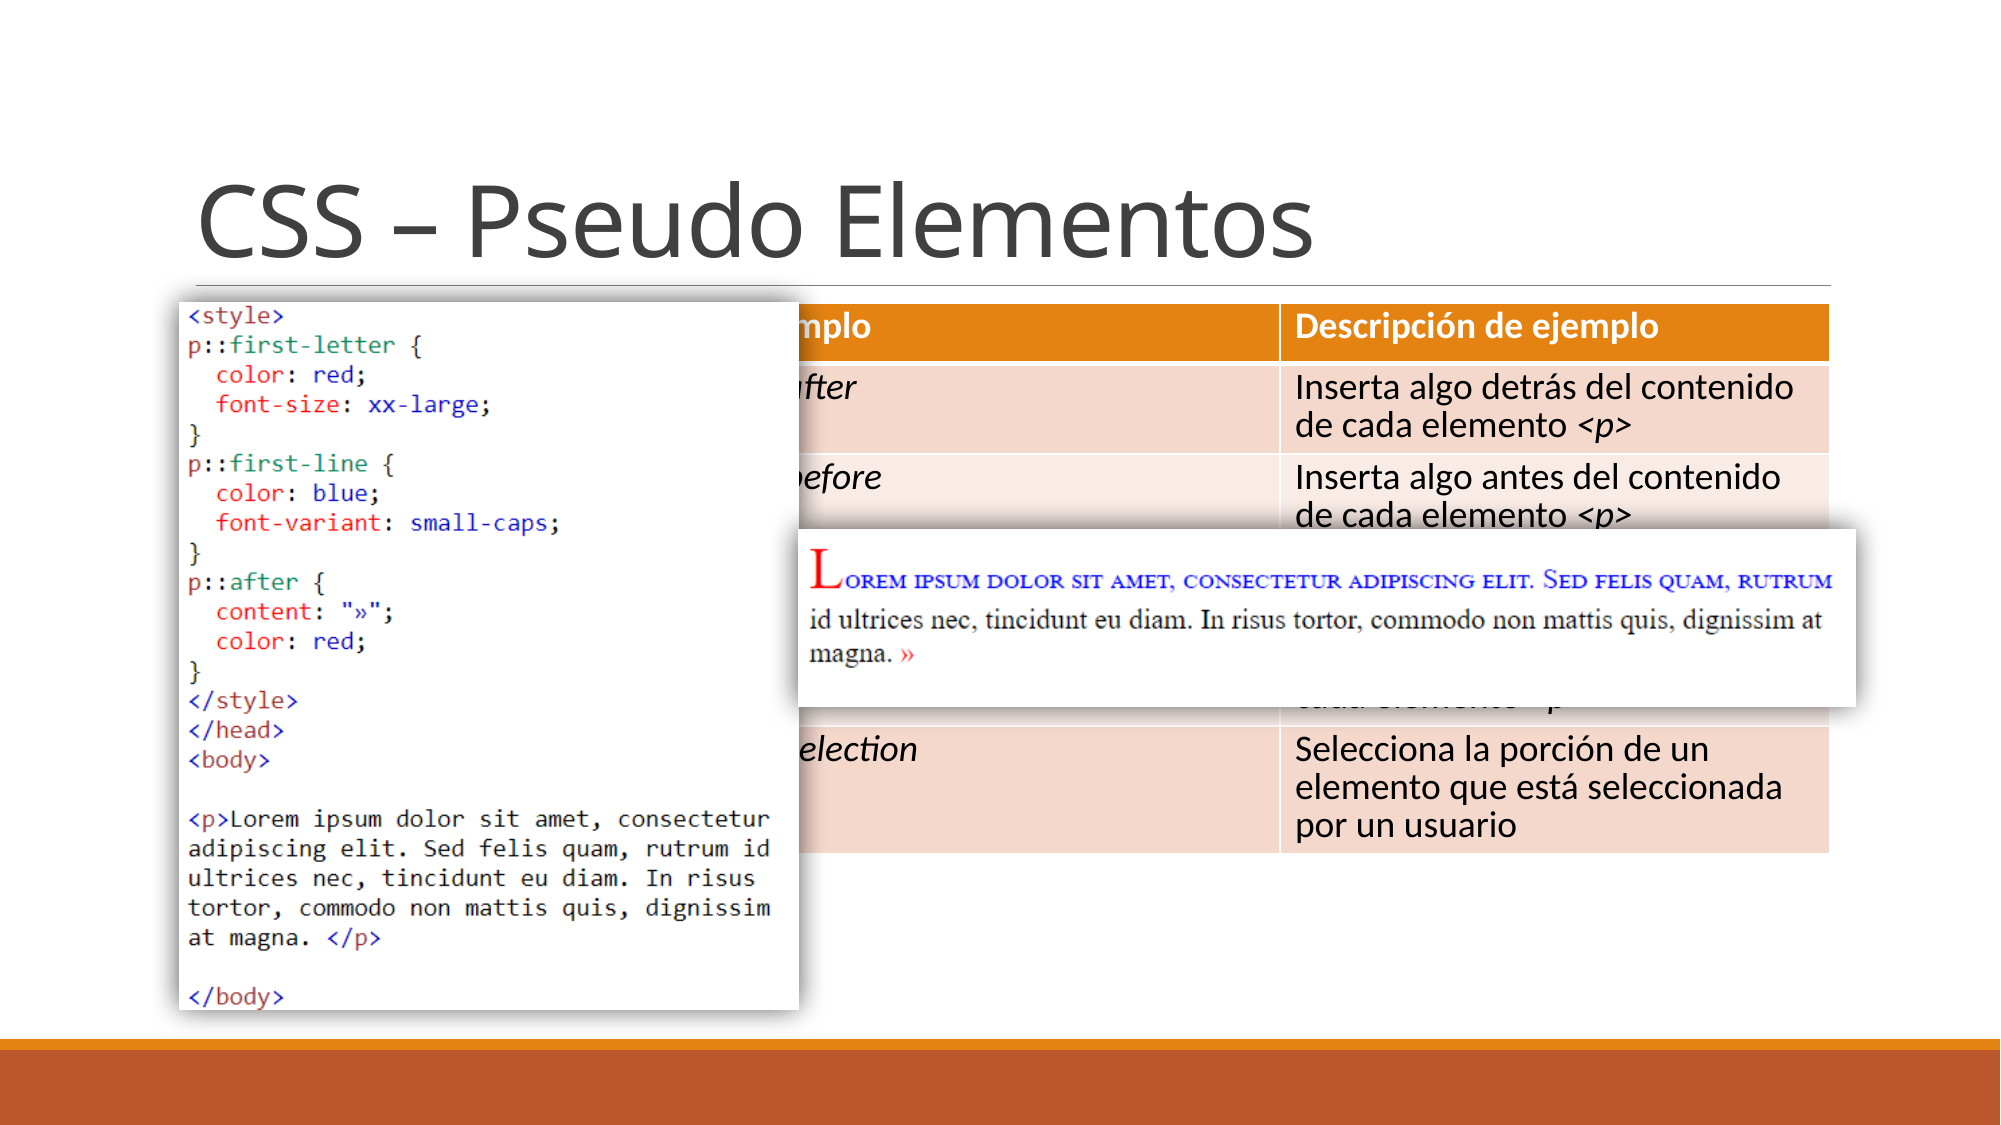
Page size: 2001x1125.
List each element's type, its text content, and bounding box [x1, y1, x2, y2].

picture [179, 302, 1856, 1010]
table_cell p::after [821, 366, 1279, 453]
table_header Ejemplo [818, 304, 1279, 361]
table_cell Inserta algo antes del contenido de cada elemento <p> [1281, 455, 1829, 506]
title CSS – Pseudo Elementos [180, 47, 1830, 285]
table_header Descripción de ejemplo [1281, 304, 1829, 361]
table_cell p::selection [821, 728, 1279, 853]
table_cell p::before [821, 455, 1279, 506]
table_cell Inserta algo detrás del contenido de cada elemento <p> [1281, 366, 1829, 453]
table_cell Selecciona la porción de un elemento que está seleccionada por un usuario [1281, 728, 1829, 853]
